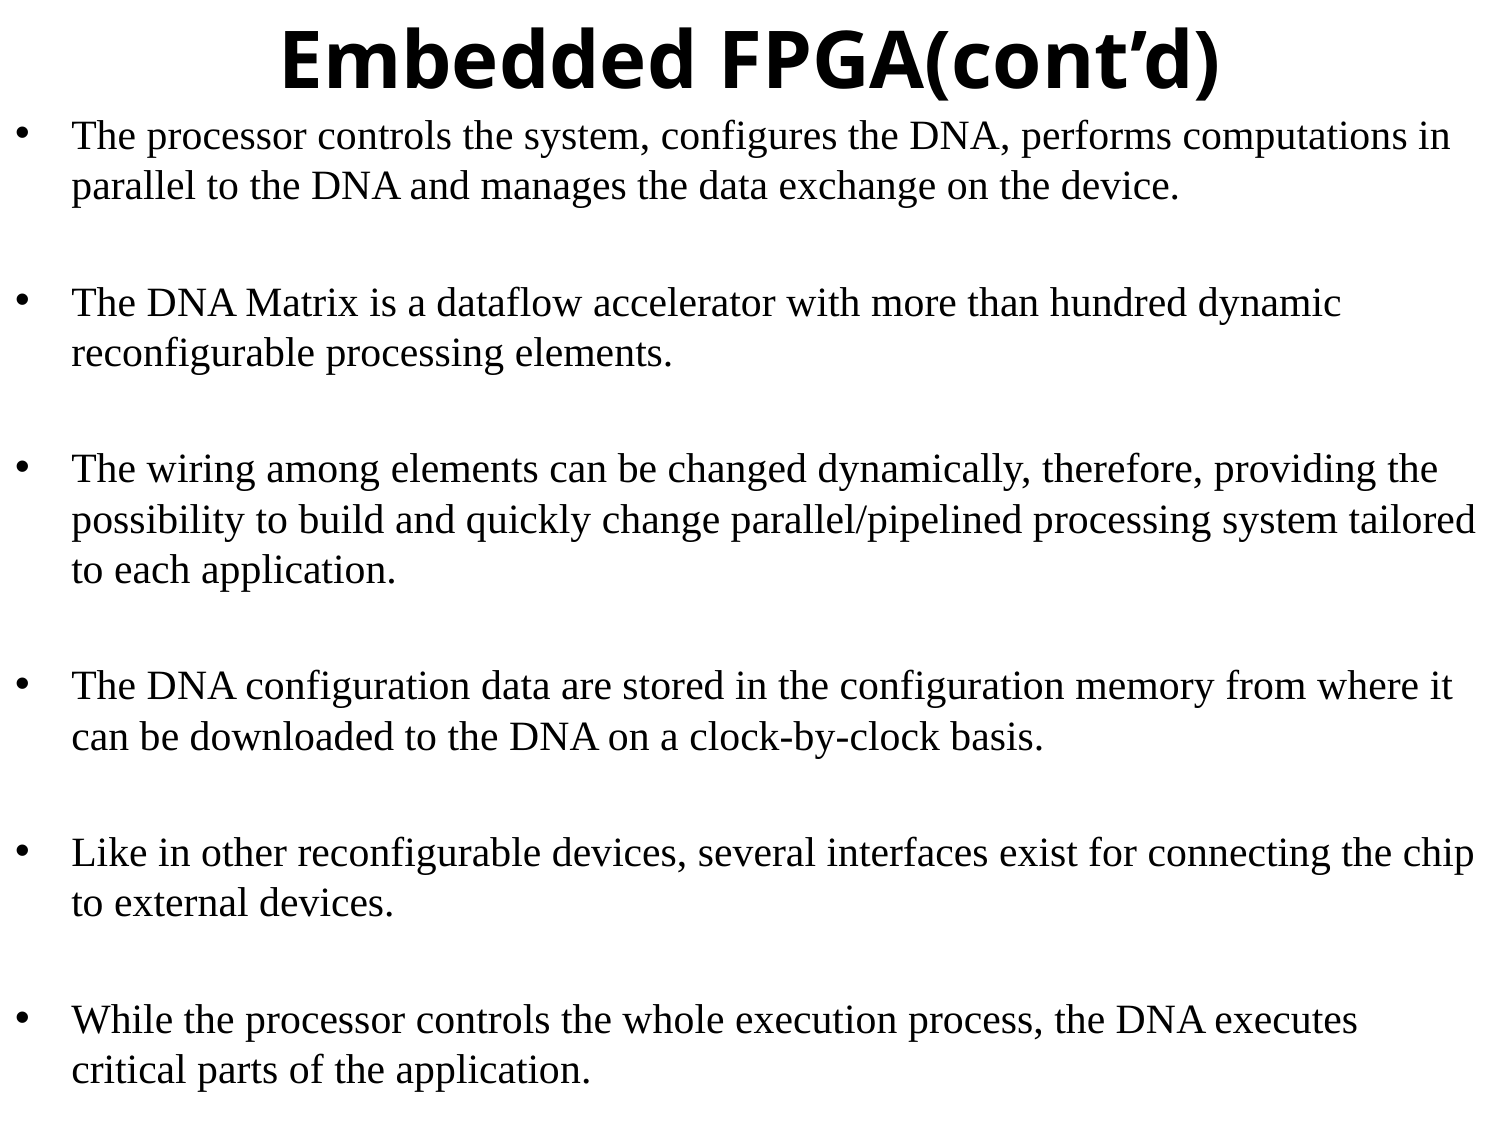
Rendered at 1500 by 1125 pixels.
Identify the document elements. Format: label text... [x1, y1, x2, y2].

list The processor controls the system, configures the DNA, performs computations in parallel to the DNA and manages the data exchange on the device. The DNA Matrix is a dataflow accelerator with more than hundred dynamic reconfigurable processing elements. The wiring among elements can be changed dynamically, therefore, providing the possibility to build and quickly change parallel/pipelined processing system tailored to each application. The DNA configuration data are stored in the configuration memory from where it can be downloaded to the DNA on a clock-by-clock basis. Like in other reconfigurable devices, several interfaces exist for connecting the chip to external devices. While the processor controls the whole execution process, the DNA executes critical parts of the application. [0, 99, 1500, 1125]
title Embedded FPGA(cont’d) [75, 1, 1425, 99]
